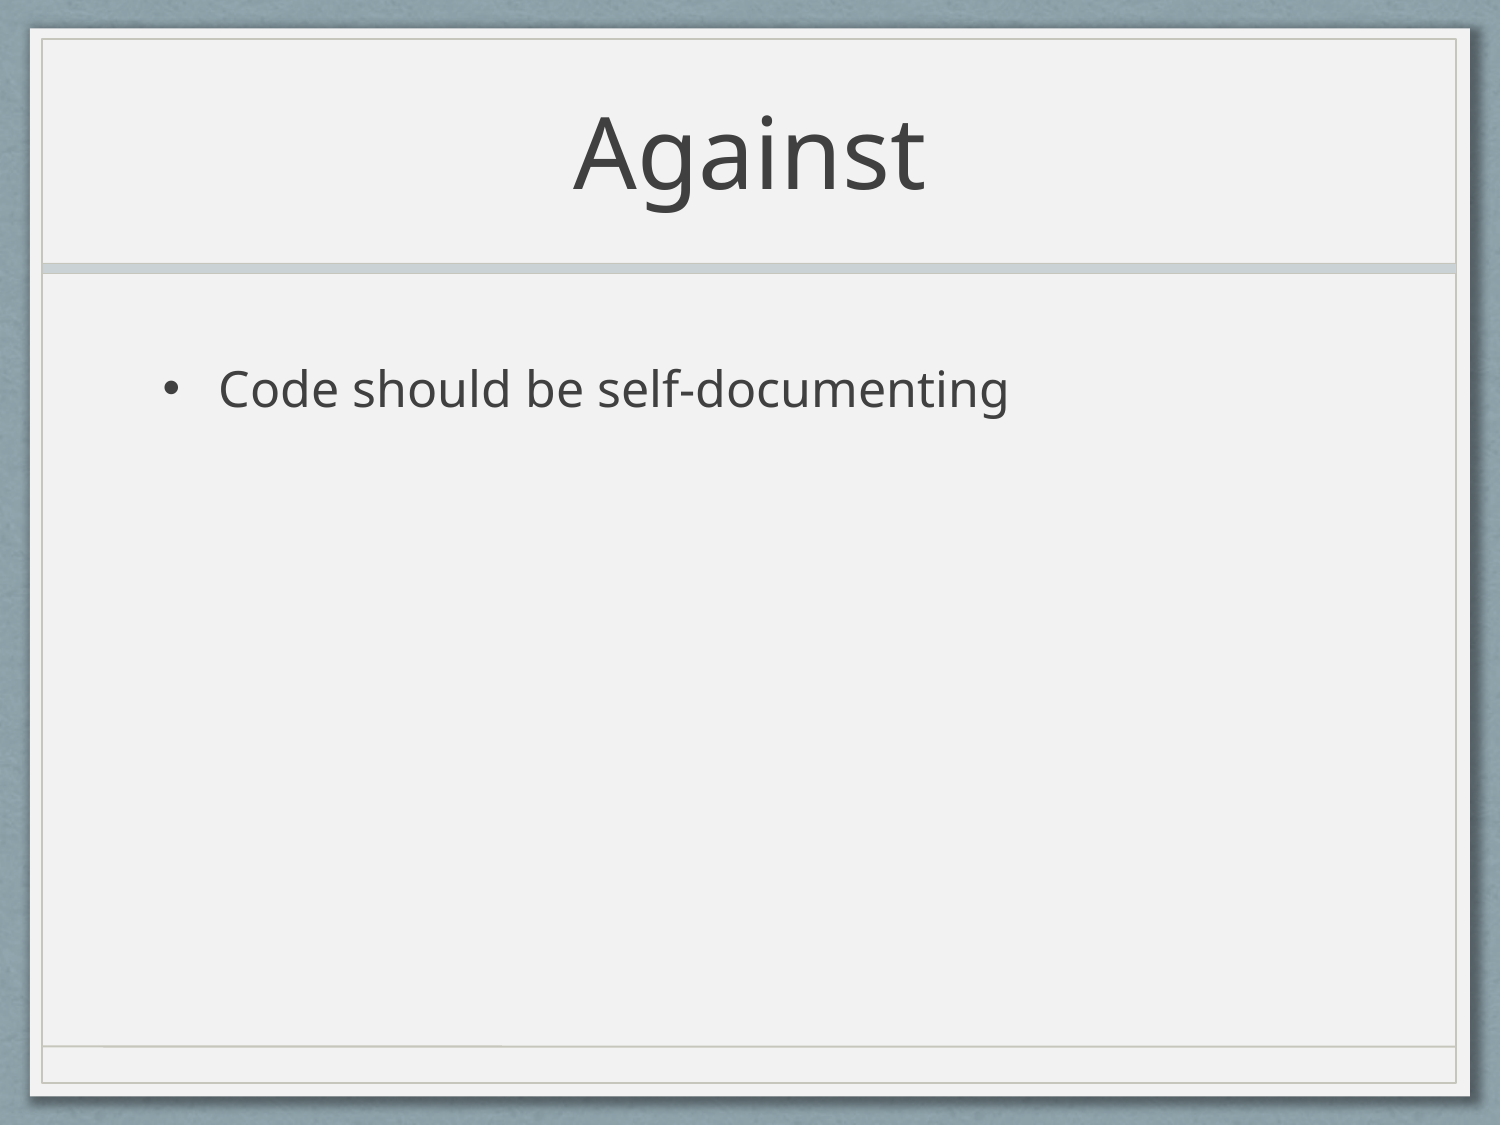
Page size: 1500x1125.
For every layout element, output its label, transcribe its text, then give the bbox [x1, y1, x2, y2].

title Against [147, 40, 1353, 260]
list Code should be self-documenting [147, 350, 1353, 995]
